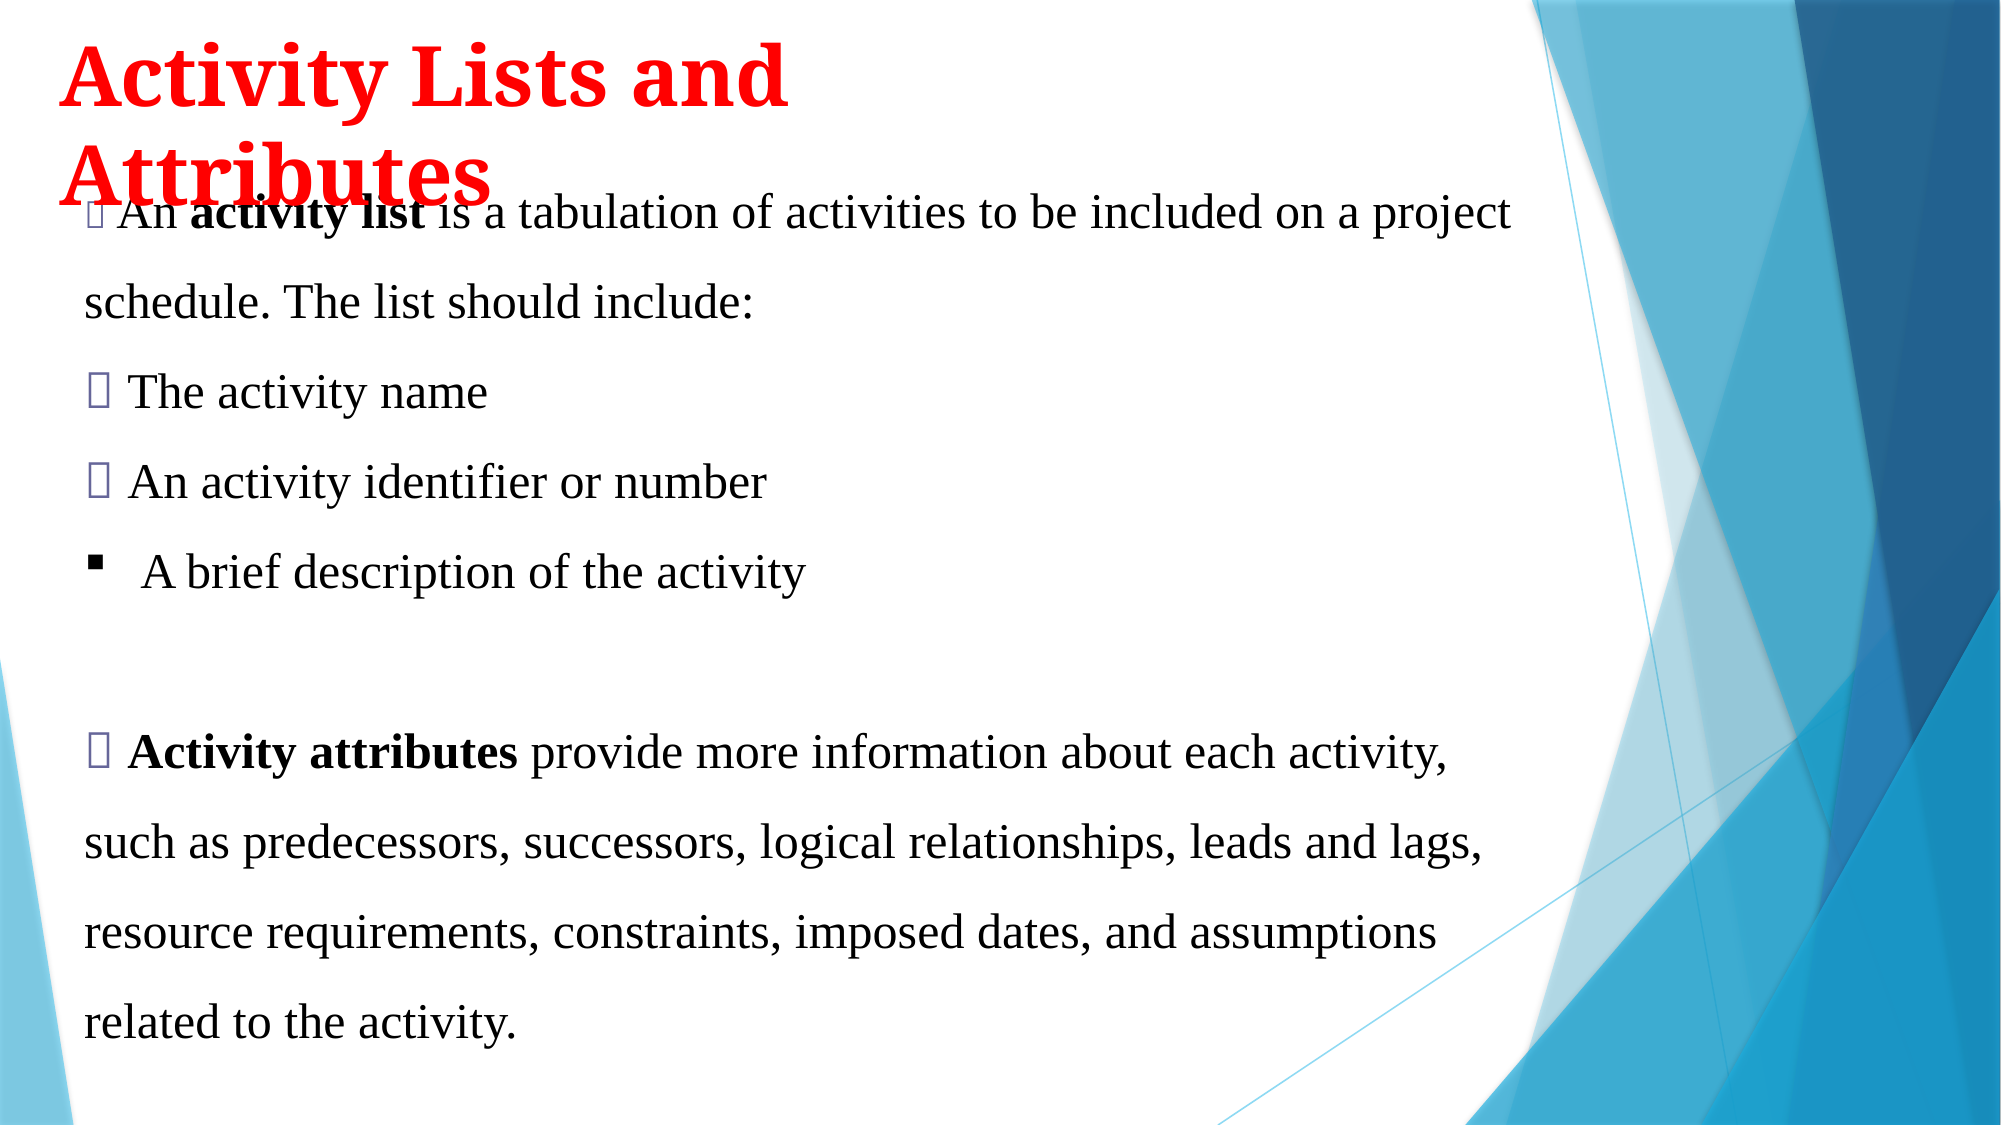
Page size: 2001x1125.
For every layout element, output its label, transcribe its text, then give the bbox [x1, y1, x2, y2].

text_box Activity Lists and Attributes [44, 15, 1171, 230]
text_box  An activity list is a tabulation of activities to be included on a project schedule. The list should include:  The activity name  An activity identifier or number A brief description of the activity  Activity attributes provide more information about each activity, such as predecessors, successors, logical relationships, leads and lags, resource requirements, constraints, imposed dates, and assumptions related to the activity. [69, 141, 1547, 1124]
